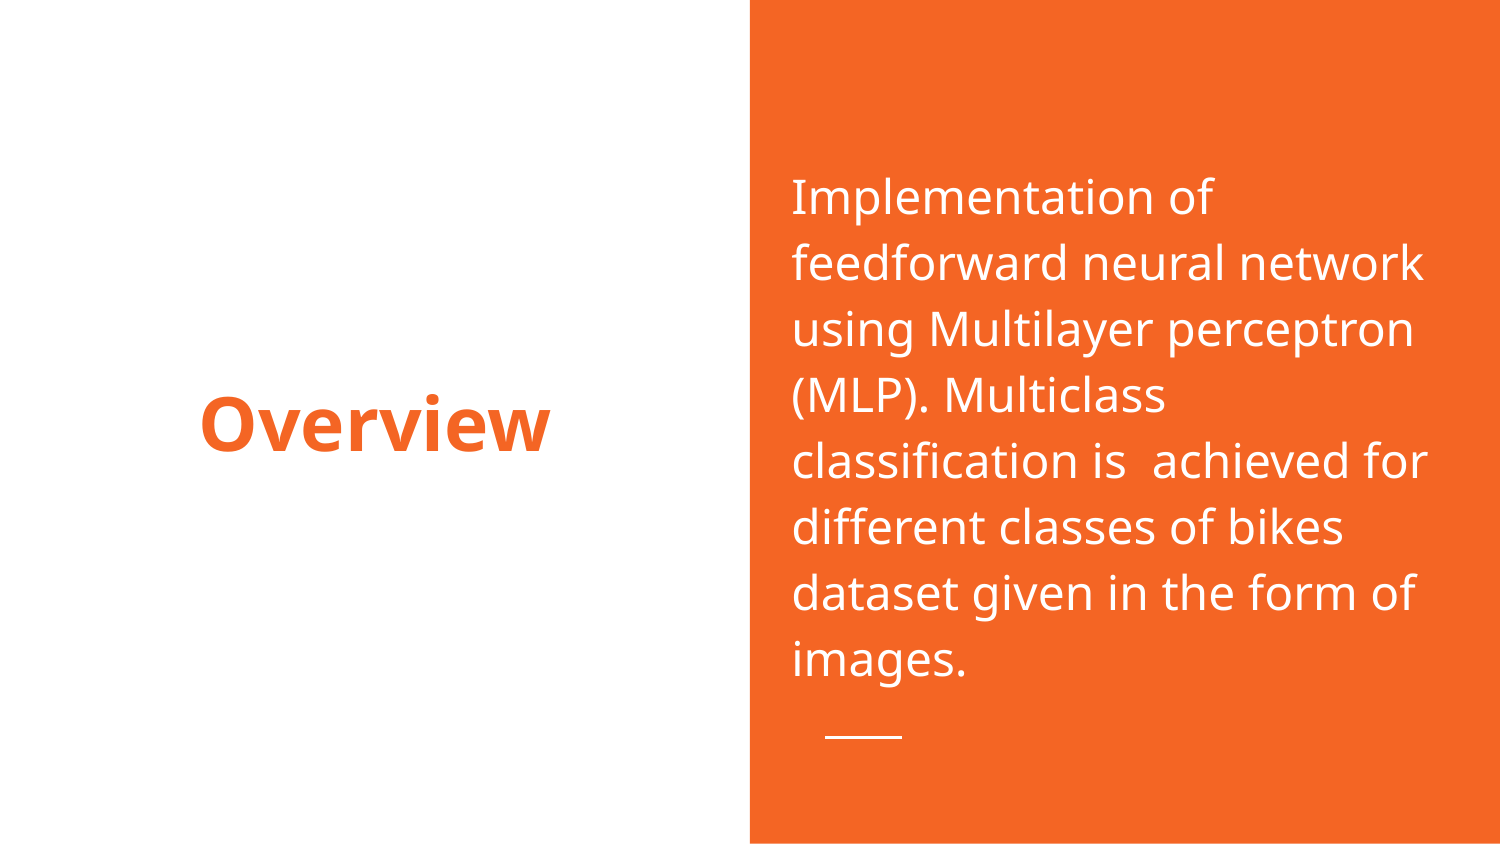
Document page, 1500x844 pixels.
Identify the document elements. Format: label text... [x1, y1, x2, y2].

title Overview [43, 313, 708, 530]
list Implementation of feedforward neural network using Multilayer perceptron (MLP). Multiclass classification is achieved for different classes of bikes dataset given in the form of images. [776, 118, 1477, 725]
